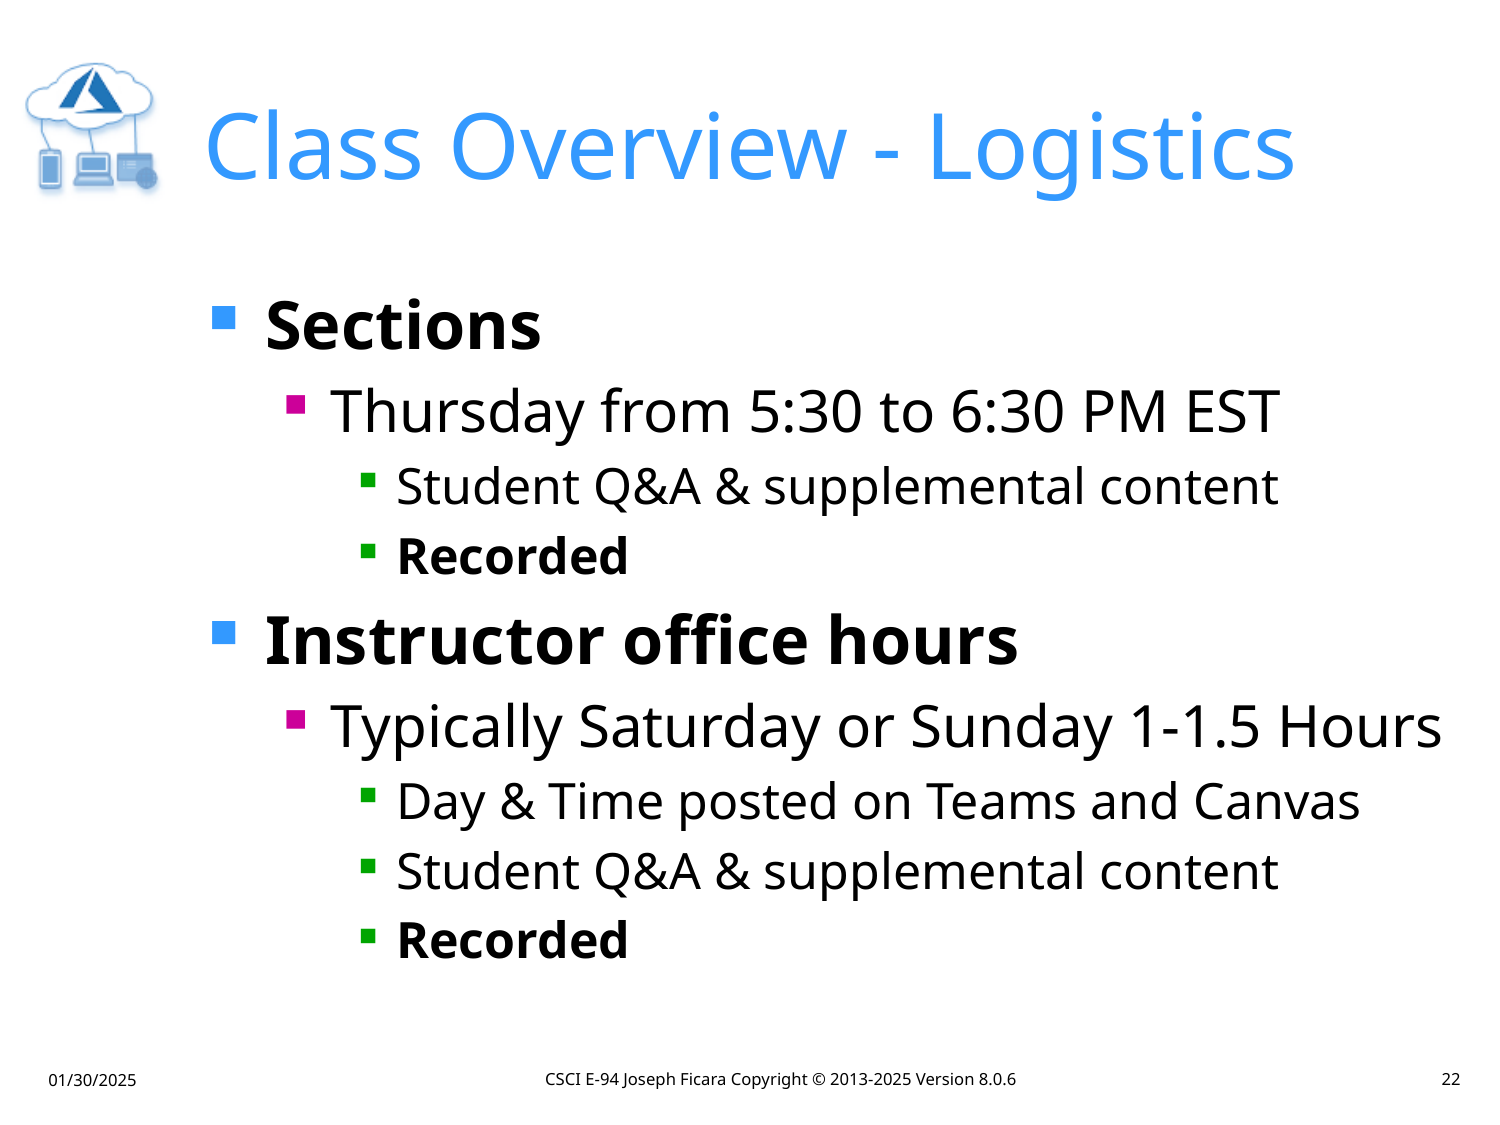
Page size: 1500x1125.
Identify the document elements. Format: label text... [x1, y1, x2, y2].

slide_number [33, 1062, 154, 1100]
list Sections Thursday from 5:30 to 6:30 PM EST Student Q&A & supplemental content Recorded Instructor office hours Typically Saturday or Sunday 1-1.5 Hours Day & Time posted on Teams and Canvas Student Q&A & supplemental content Recorded [193, 275, 1469, 1050]
picture [13, 57, 174, 213]
slide_number 22 [1407, 1061, 1476, 1101]
footer CSCI E-94 Joseph Ficara Copyright © 2013-2025 Version 8.0.6 [162, 1061, 1400, 1100]
title Class Overview - Logistics [188, 24, 1468, 213]
